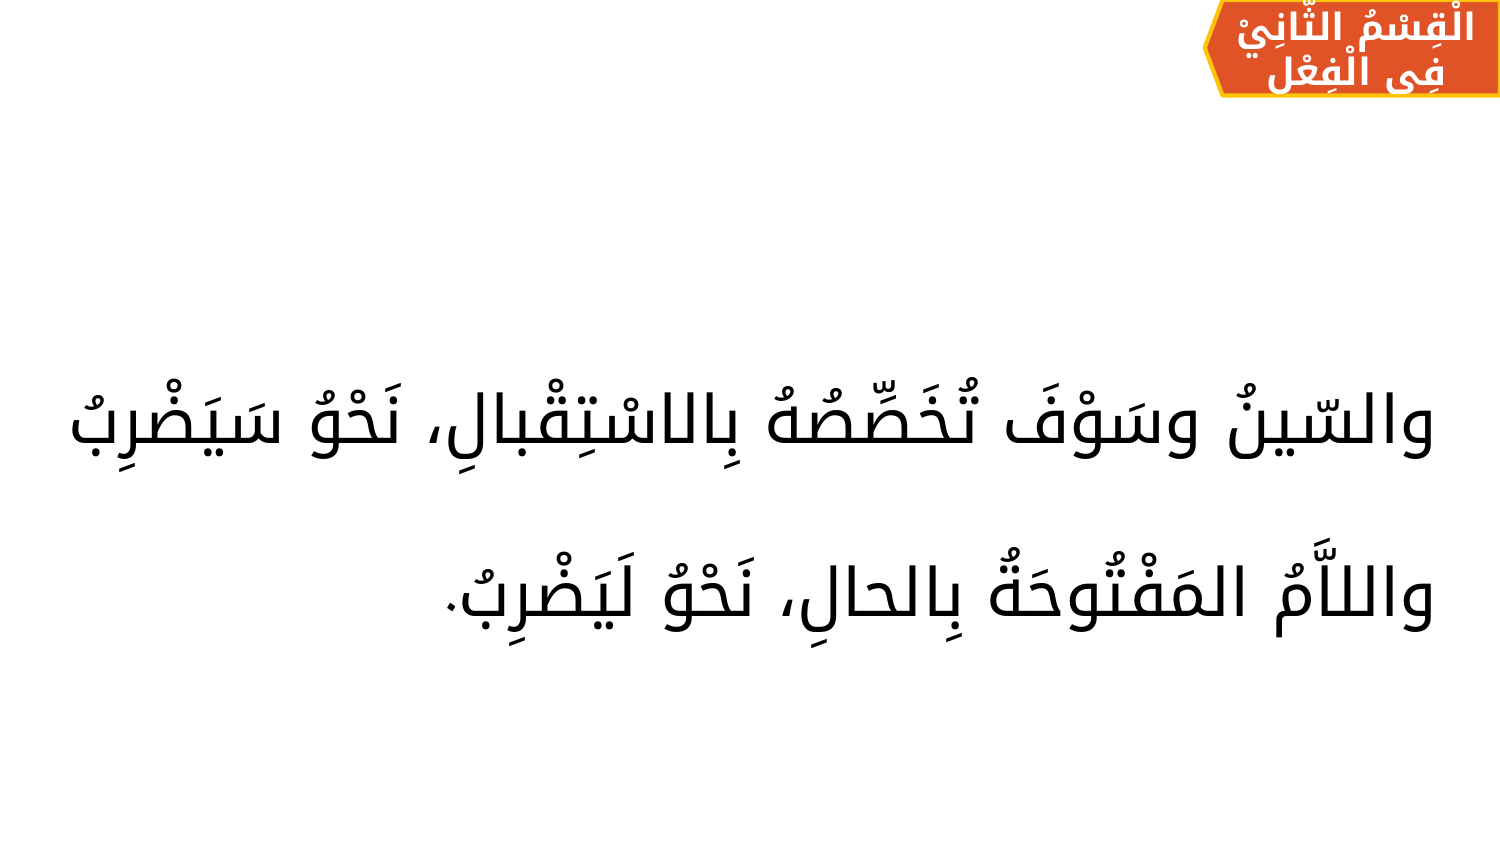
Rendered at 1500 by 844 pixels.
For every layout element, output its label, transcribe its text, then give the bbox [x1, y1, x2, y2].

list والسّينُ وسَوْفَ تُخَصِّصُهُ بِالاسْتِقْبالِ، نَحْوُ سَيَضْرِبُ واللاَّمُ المَفْتُوحَةُ بِالحالِ، نَحْوُ لَيَضْرِبُ. [29, 102, 1471, 824]
text_box الْقِسْمُ الثَّانِيْ فِي الْفِعْلِ [1202, 0, 1500, 98]
